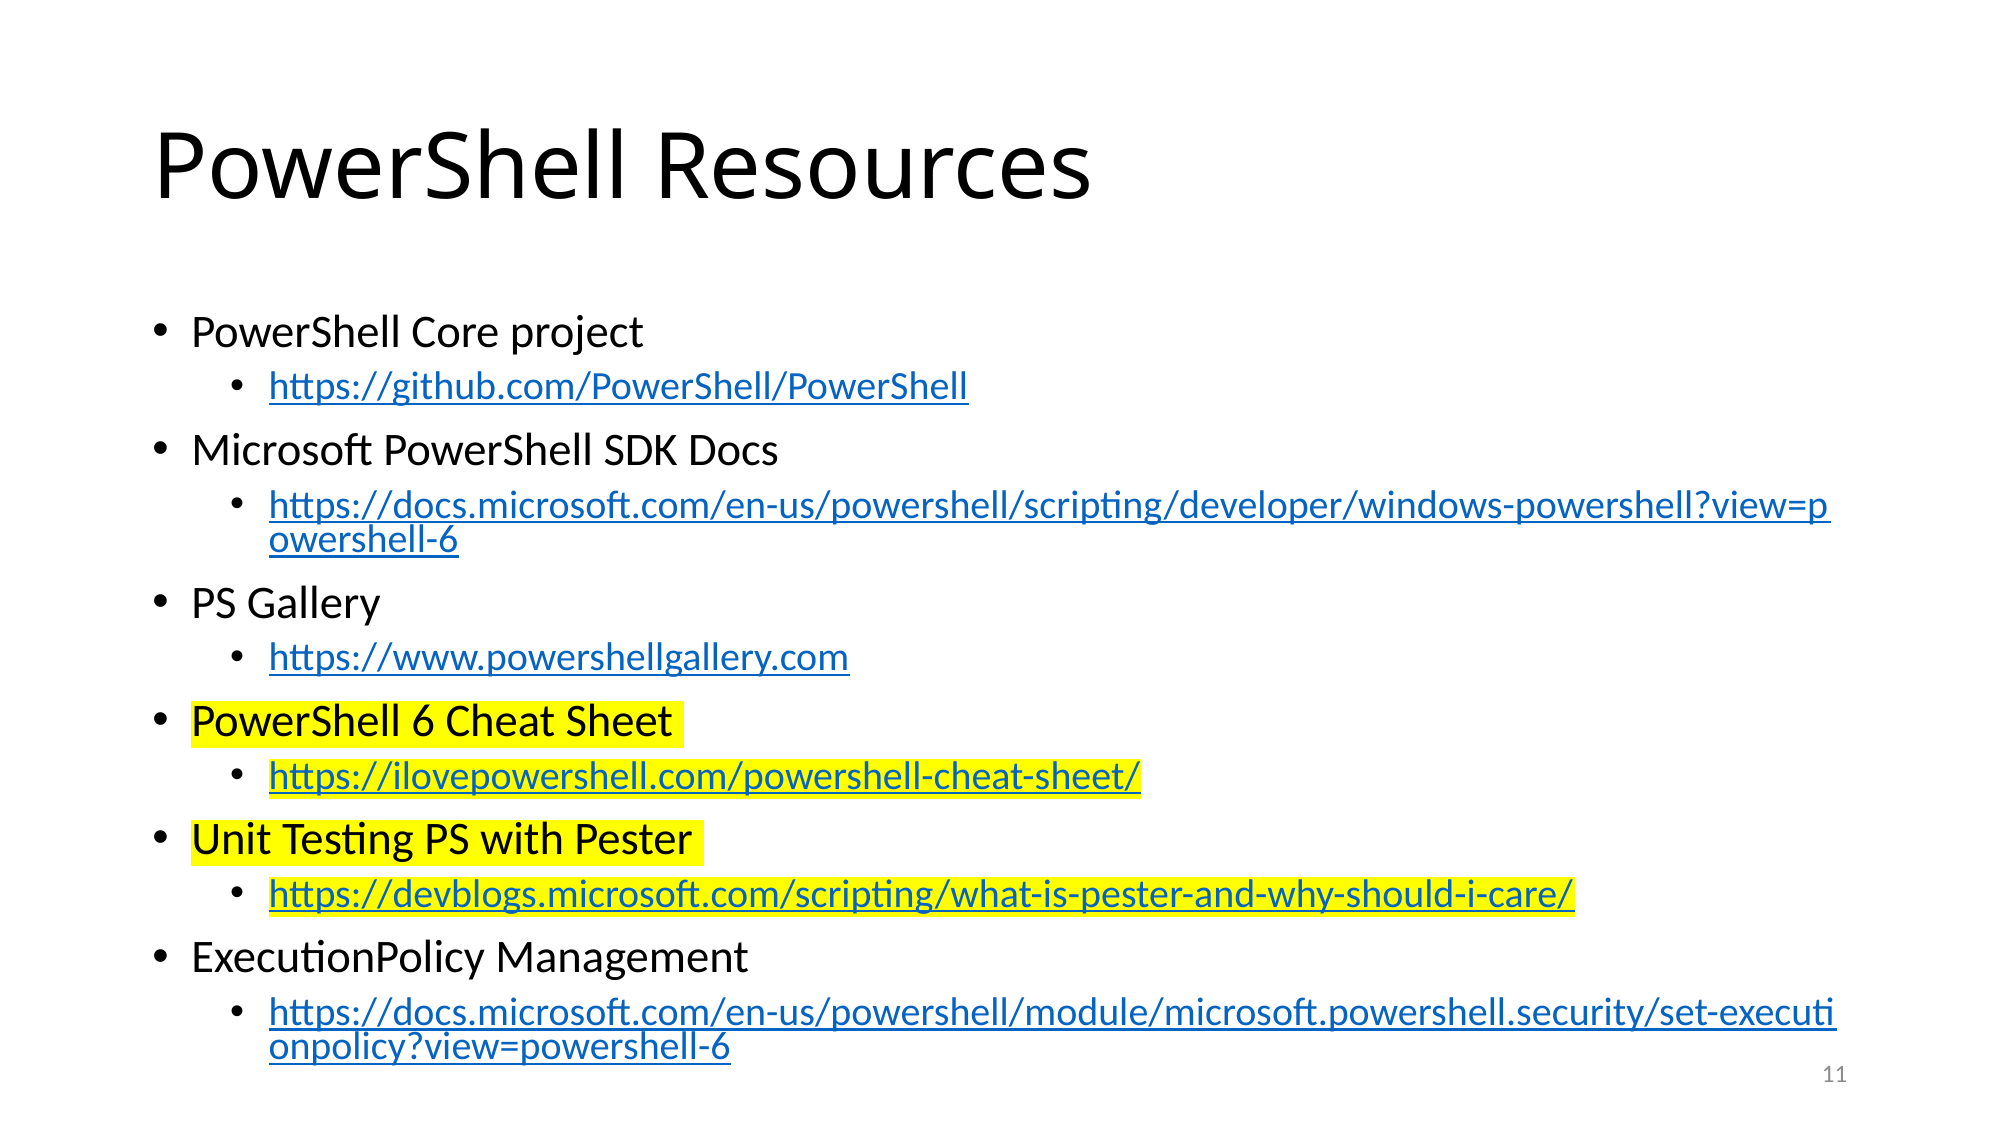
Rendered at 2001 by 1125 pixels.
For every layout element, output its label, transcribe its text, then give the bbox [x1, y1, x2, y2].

list PowerShell Core project https://github.com/PowerShell/PowerShell Microsoft PowerShell SDK Docs https://docs.microsoft.com/en-us/powershell/scripting/developer/windows-powershell?view=powershell-6 PS Gallery https://www.powershellgallery.com PowerShell 6 Cheat Sheet https://ilovepowershell.com/powershell-cheat-sheet/ Unit Testing PS with Pester https://devblogs.microsoft.com/scripting/what-is-pester-and-why-should-i-care/ ExecutionPolicy Management https://docs.microsoft.com/en-us/powershell/module/microsoft.powershell.security/set-executionpolicy?view=powershell-6 [137, 299, 1863, 1014]
slide_number 11 [1412, 1042, 1863, 1103]
title PowerShell Resources [137, 59, 1863, 278]
